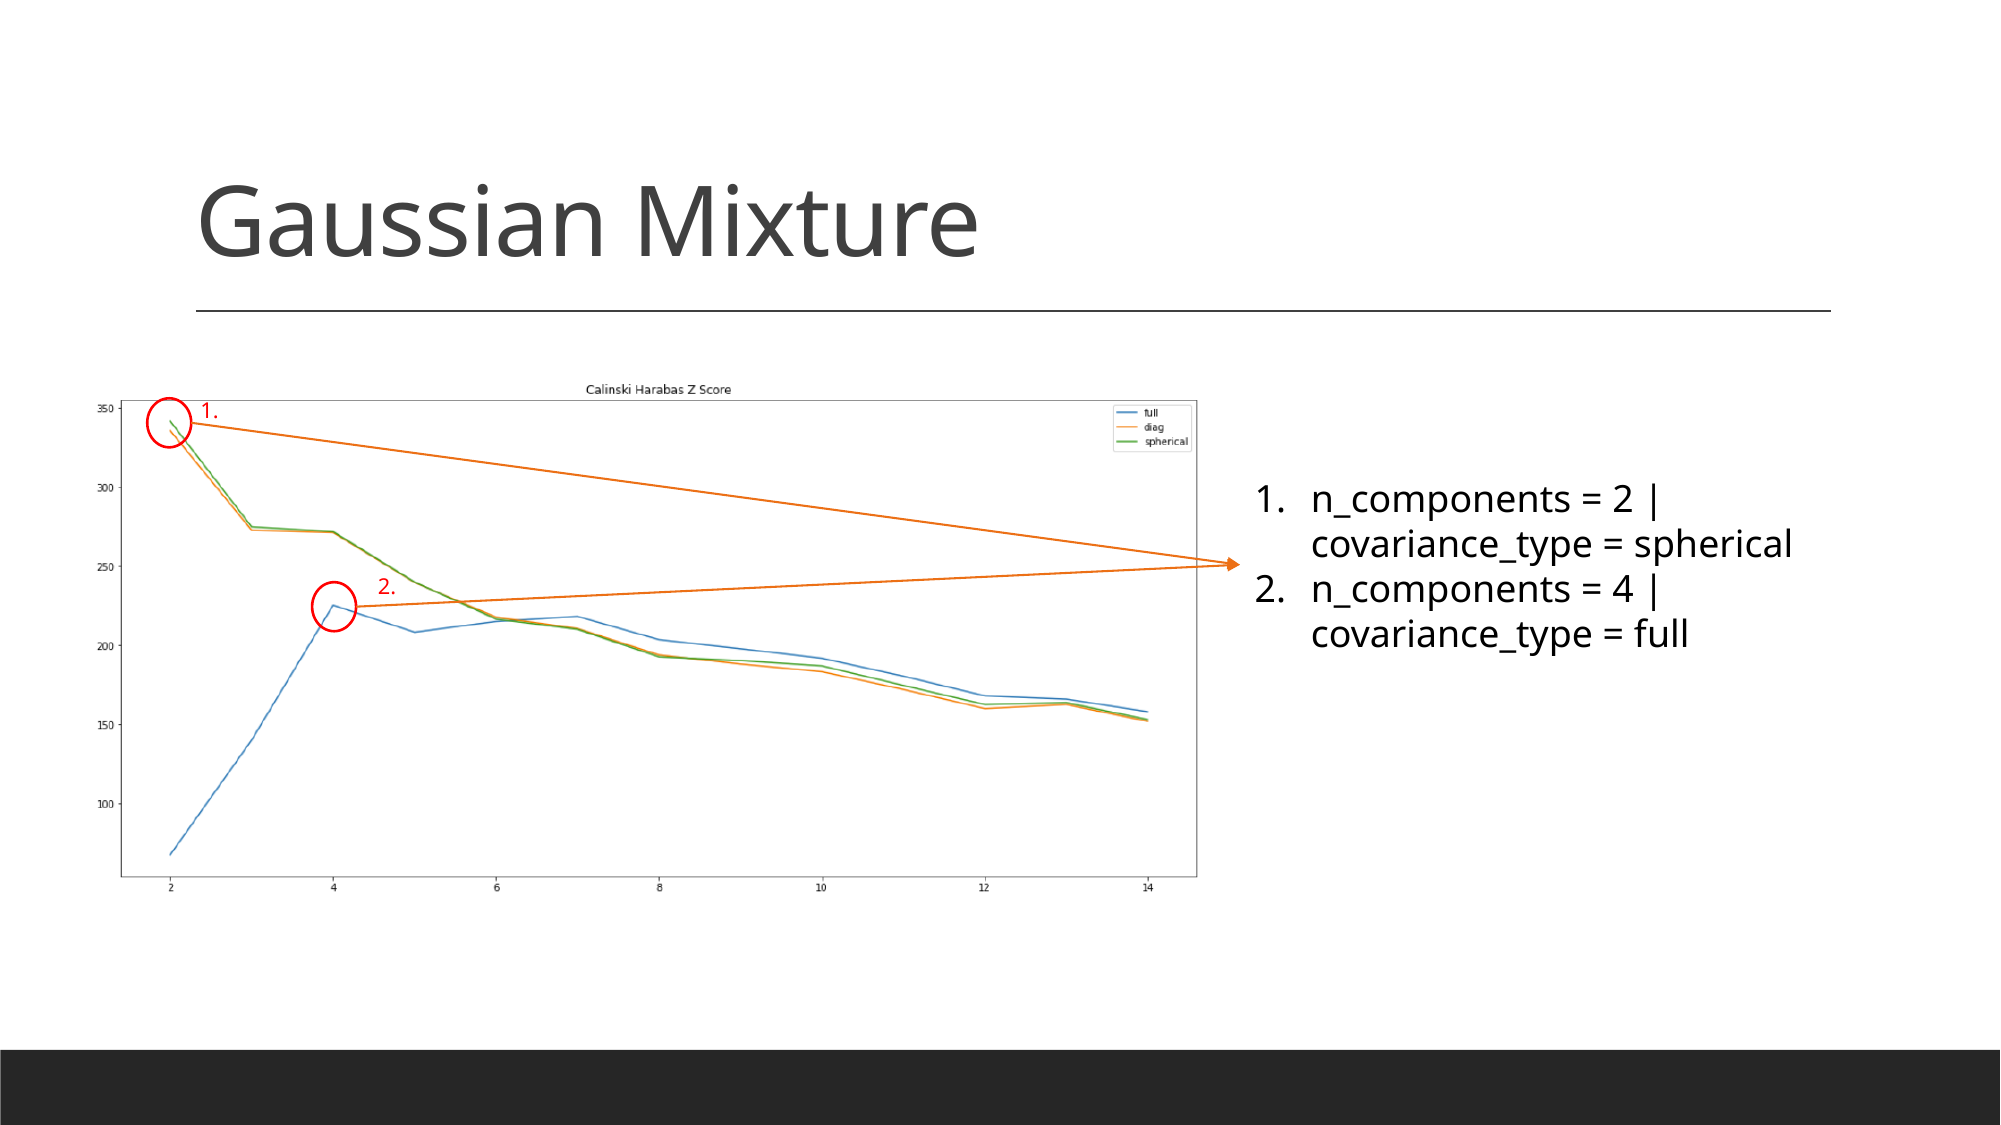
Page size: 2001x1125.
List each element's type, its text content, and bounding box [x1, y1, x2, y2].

picture [93, 375, 1198, 894]
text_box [355, 565, 1241, 608]
text_box n_components = 2 |covariance_type = spherical n_components = 4 | covariance_type = full [1239, 467, 1830, 663]
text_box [190, 422, 1241, 567]
title Gaussian Mixture [180, 47, 1830, 285]
